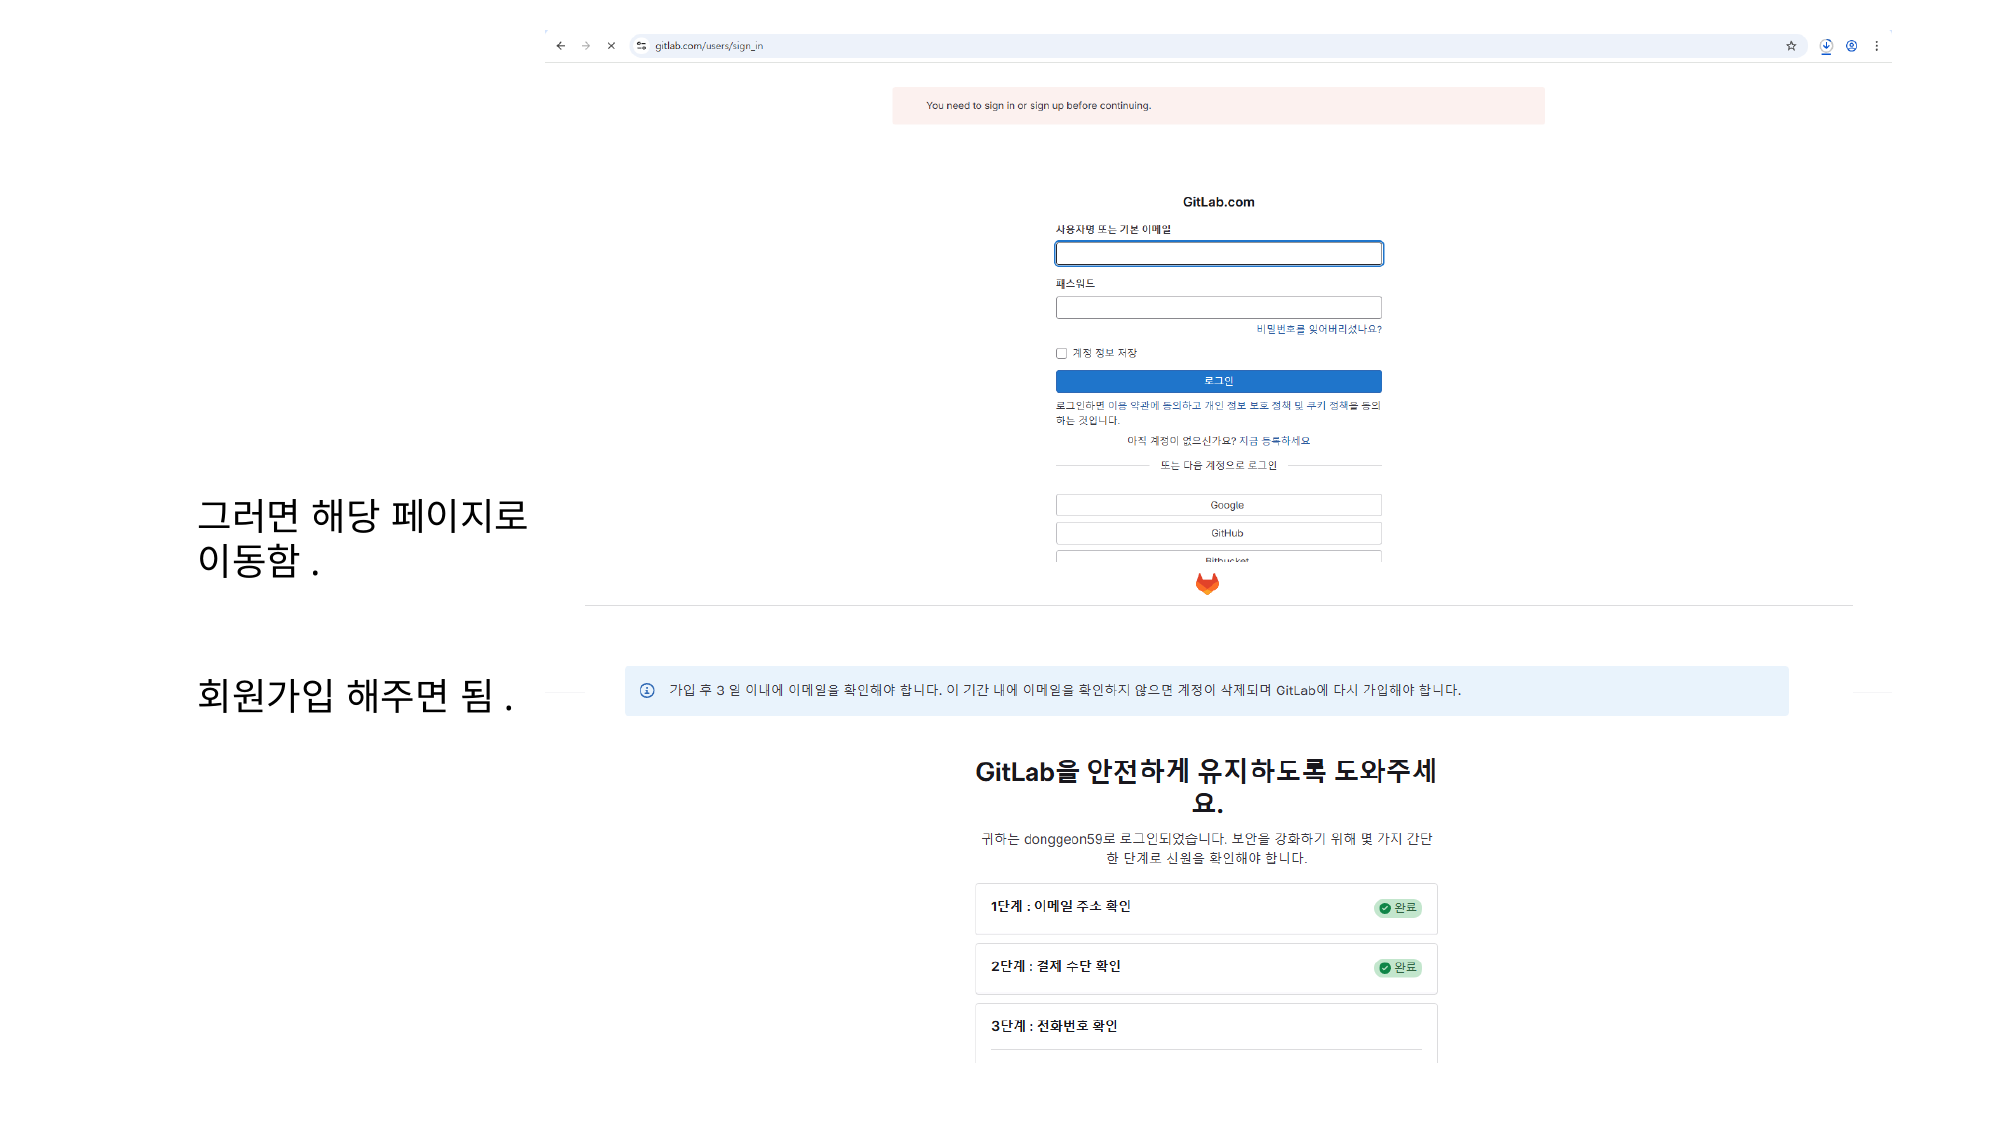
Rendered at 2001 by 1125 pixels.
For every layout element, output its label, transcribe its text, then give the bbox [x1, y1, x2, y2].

text_box 그러면 해당 페이지로 이동함. 회원가입 해주면 됨. [183, 485, 545, 725]
picture [545, 30, 1892, 1063]
